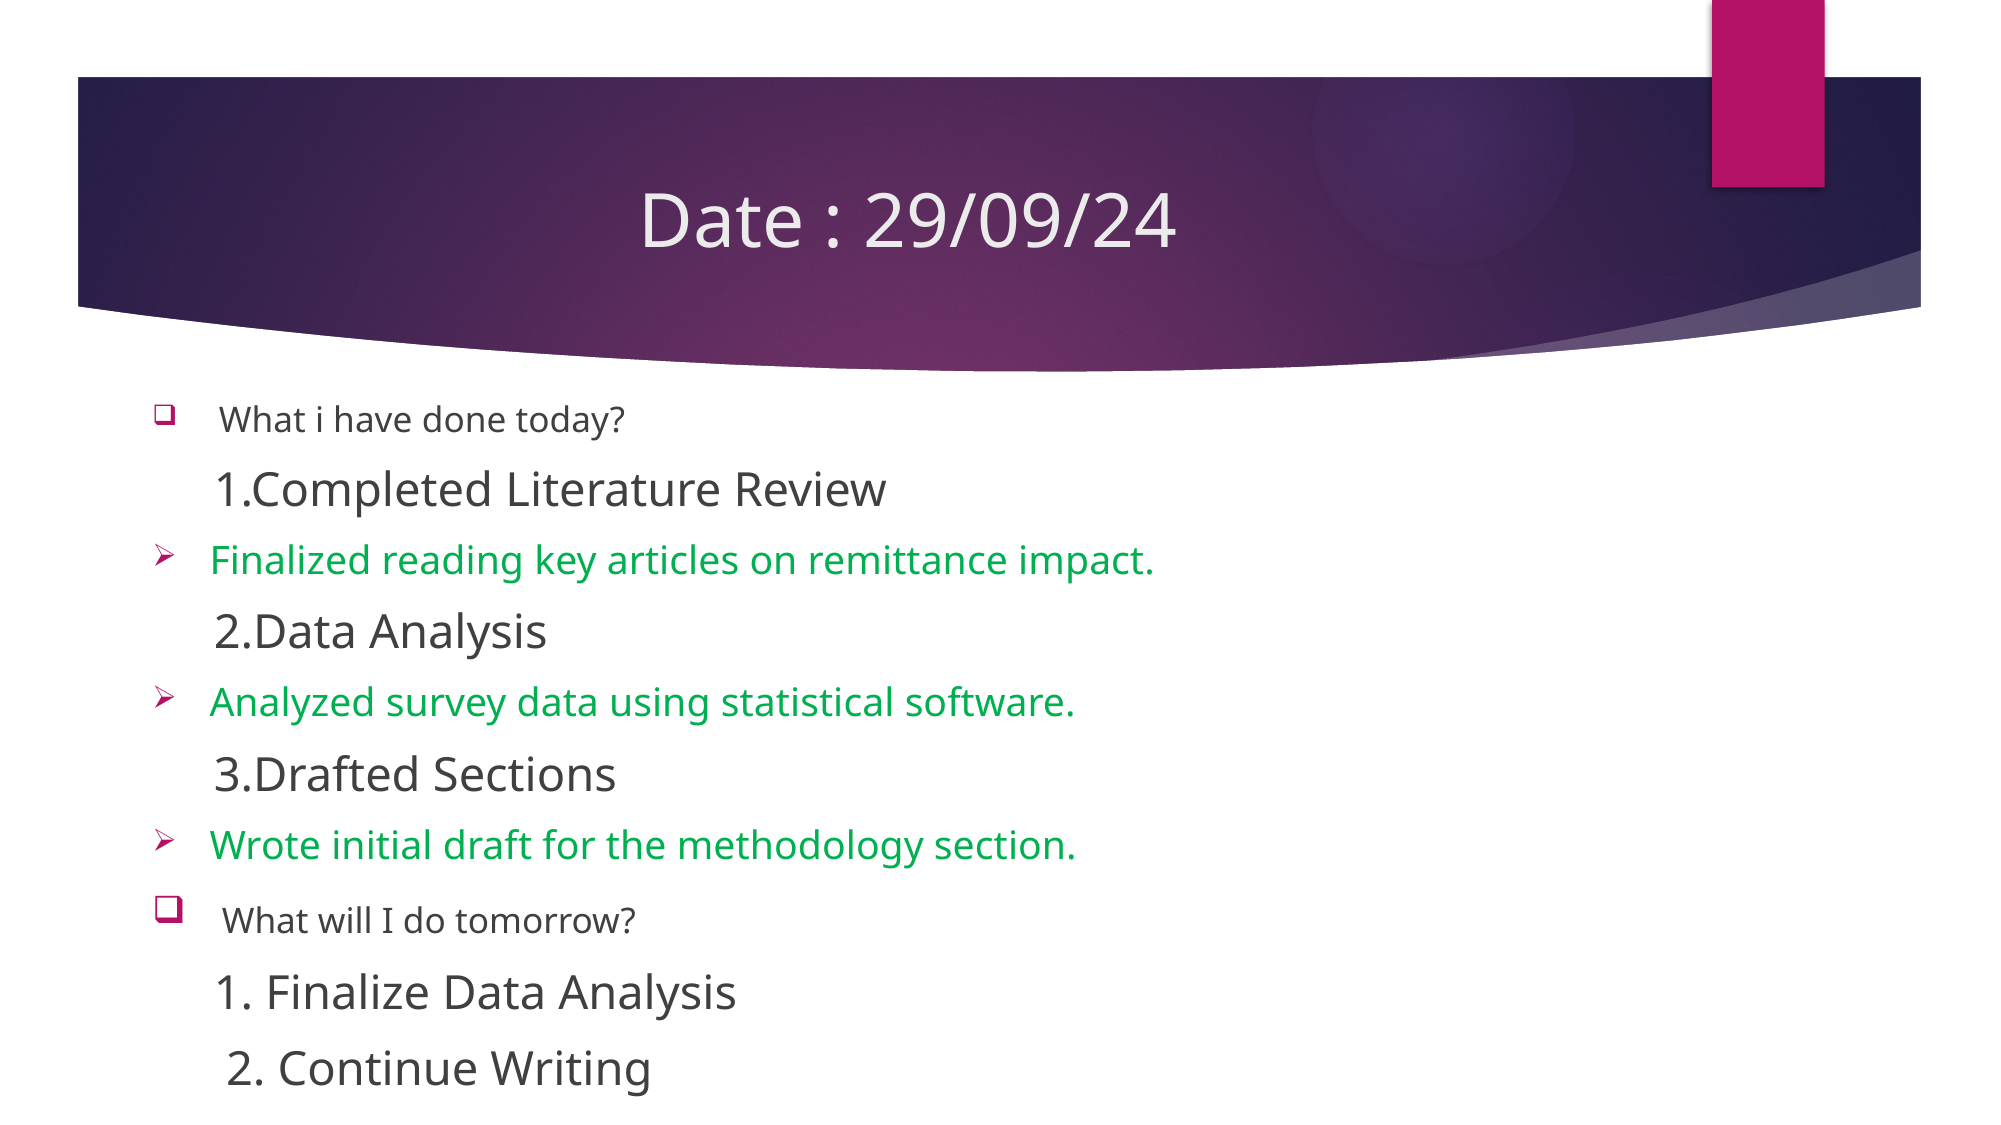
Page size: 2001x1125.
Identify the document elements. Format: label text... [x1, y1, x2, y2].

list What i have done today? 1.Completed Literature Review Finalized reading key articles on remittance impact. 2.Data Analysis Analyzed survey data using statistical software. 3.Drafted Sections Wrote initial draft for the methodology section. What will I do tomorrow? 1. Finalize Data Analysis 2. Continue Writing [137, 389, 1863, 1125]
title Date : 29/09/24 [189, 159, 1627, 276]
